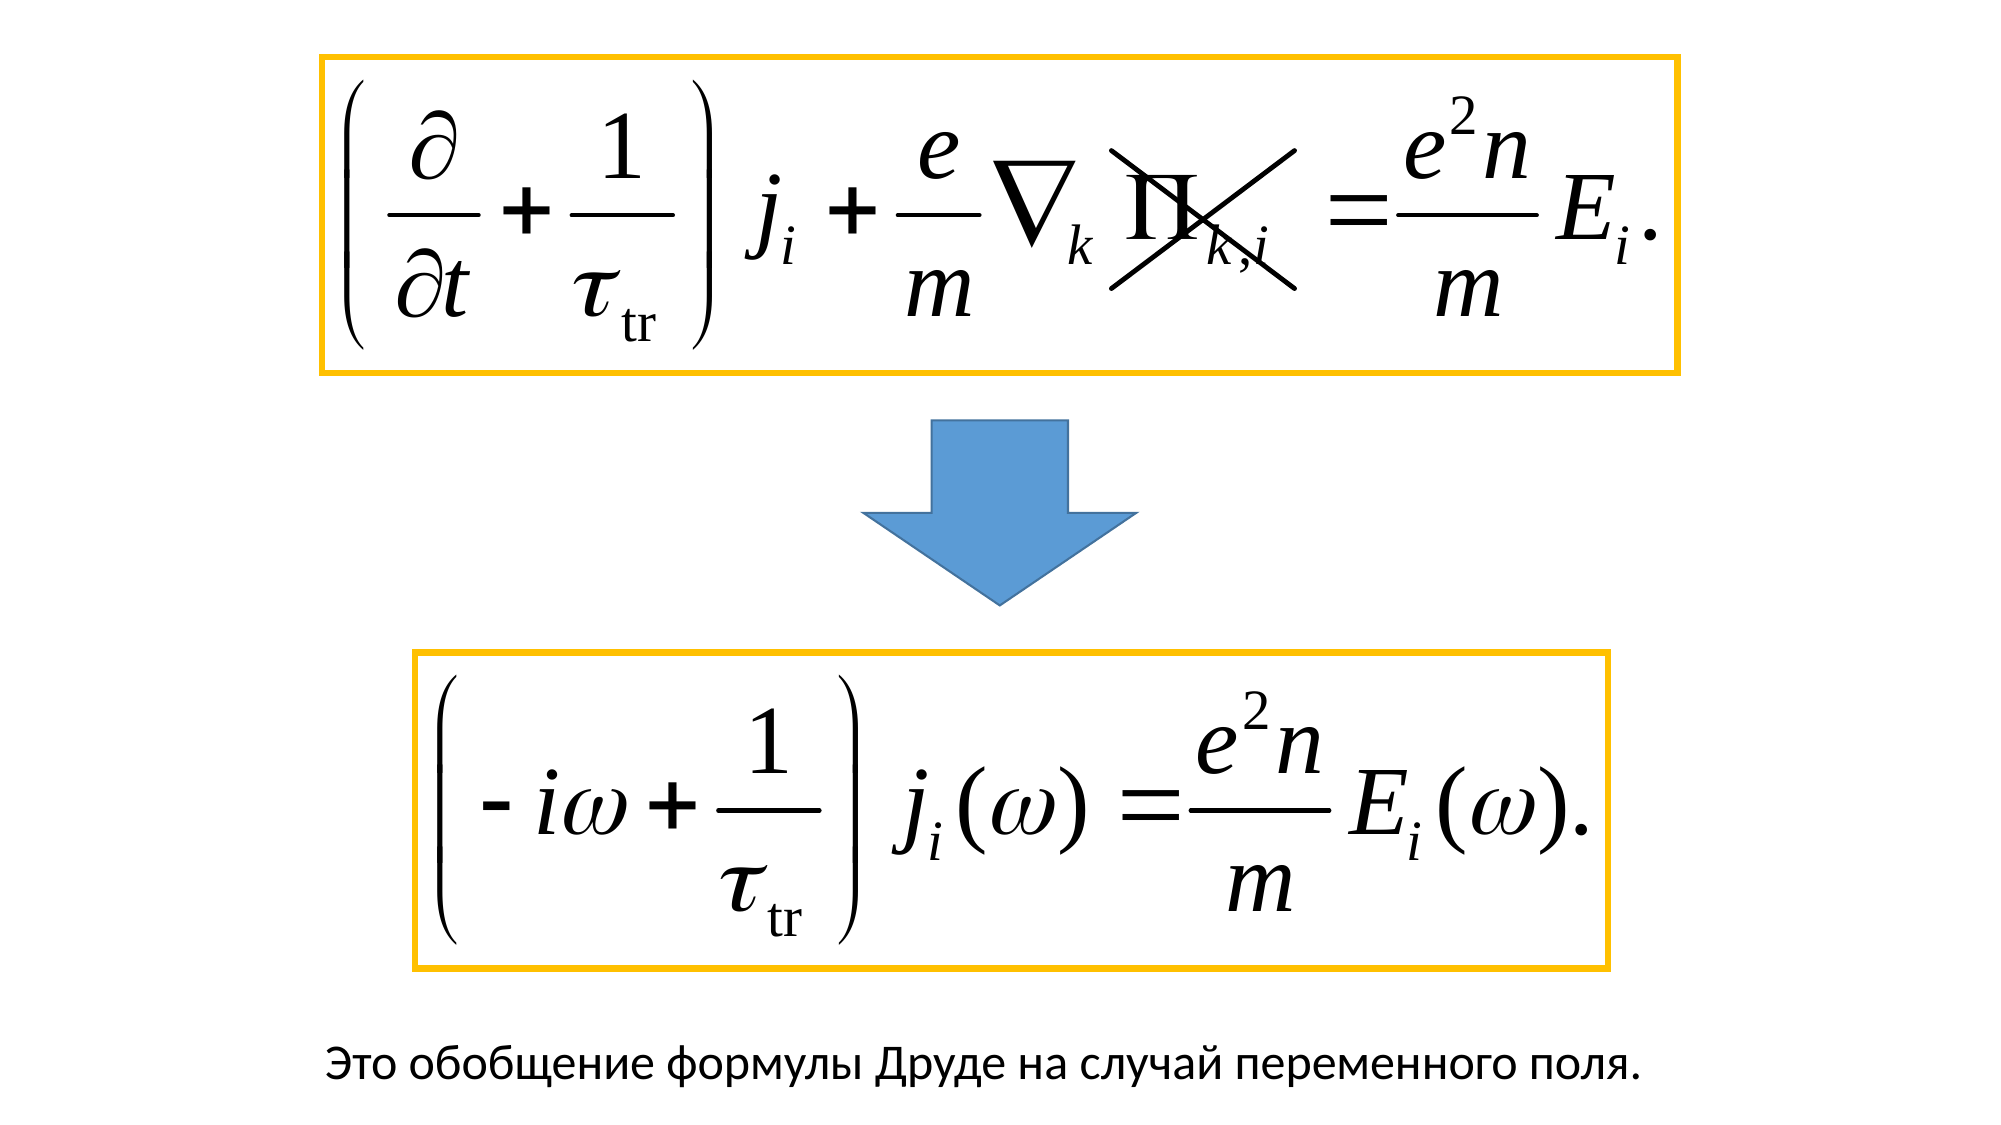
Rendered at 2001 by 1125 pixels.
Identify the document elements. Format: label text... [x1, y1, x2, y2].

text_box Это обобщение формулы Друде на случай переменного поля. [310, 1022, 1731, 1097]
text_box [325, 60, 1675, 371]
text_box [859, 419, 1140, 607]
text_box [417, 655, 1605, 966]
